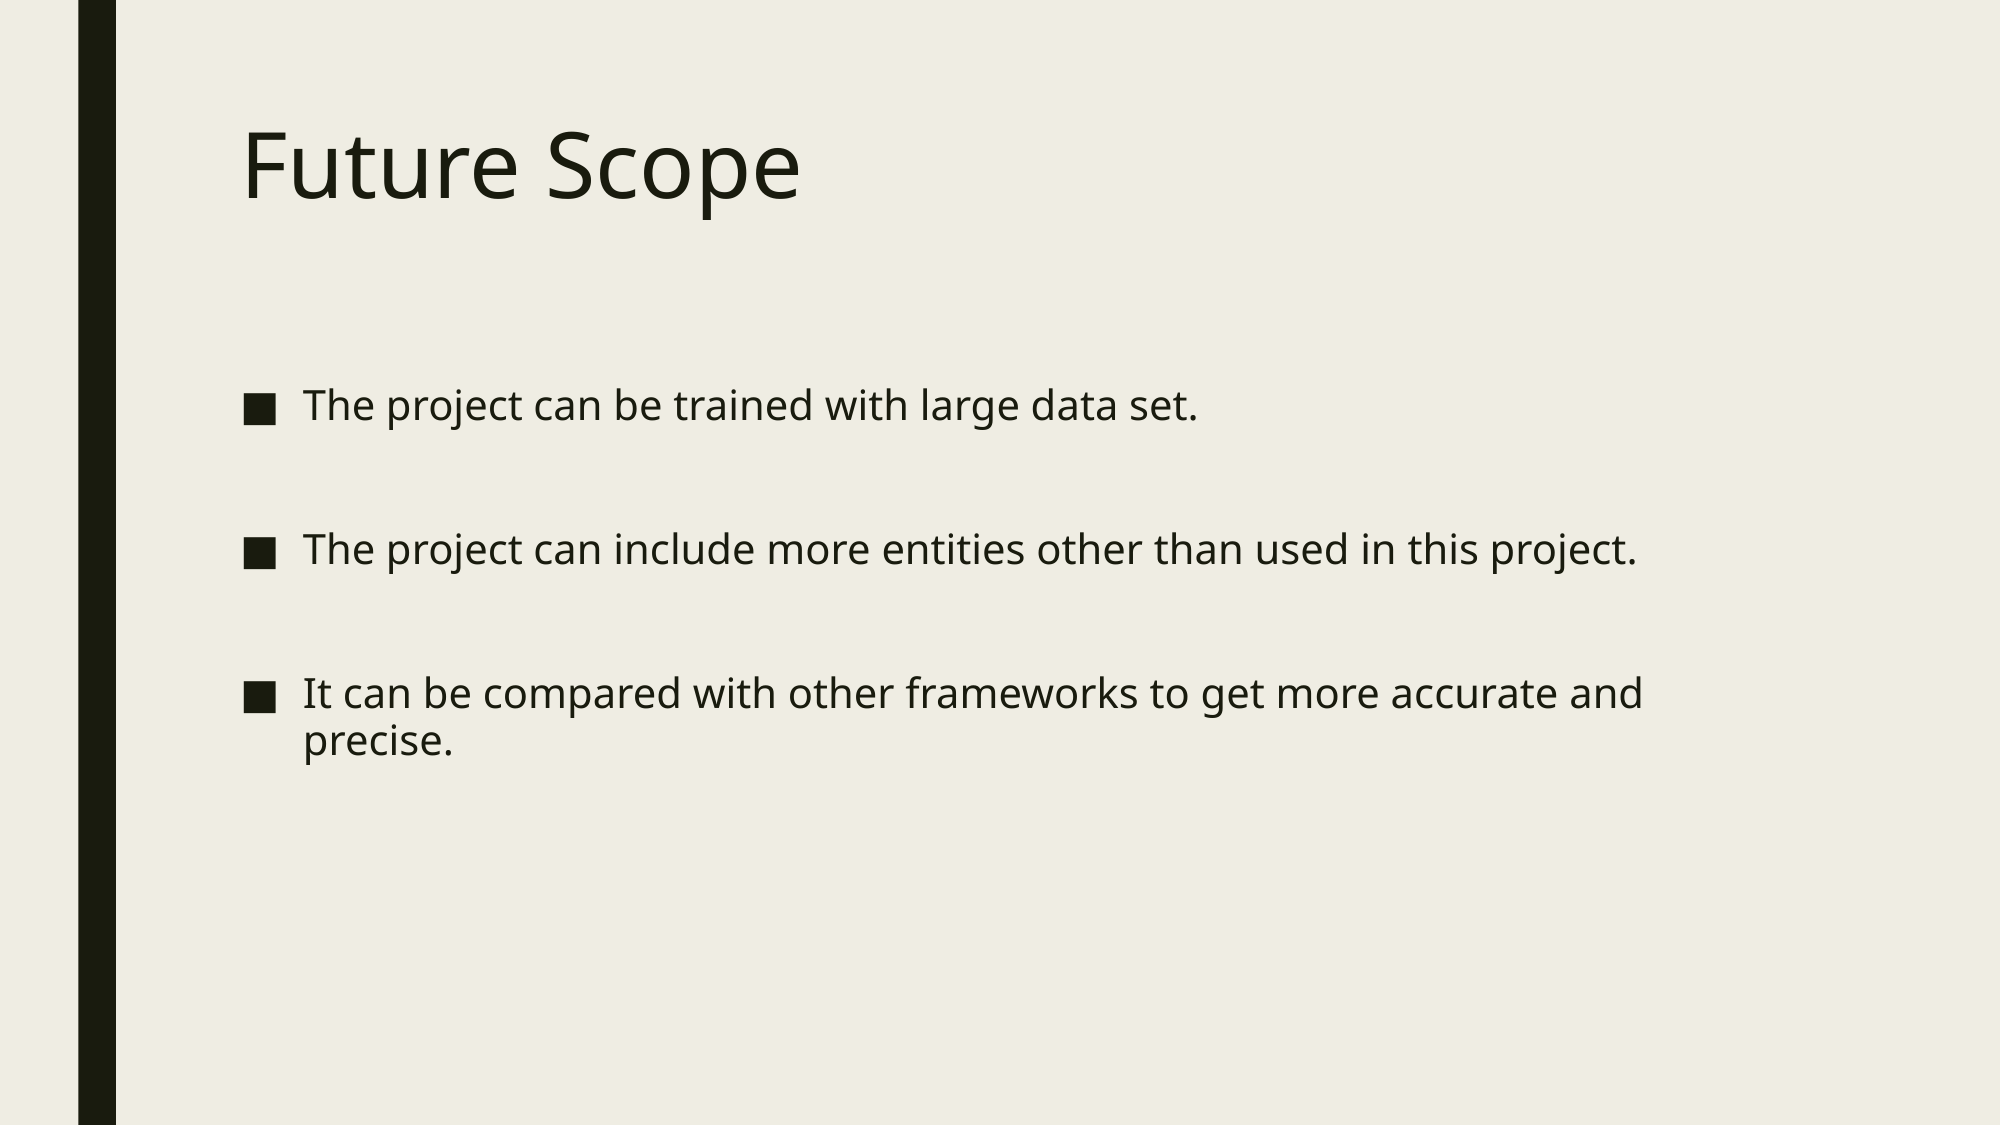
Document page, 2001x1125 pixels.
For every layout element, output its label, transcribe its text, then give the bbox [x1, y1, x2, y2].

list The project can be trained with large data set. The project can include more entities other than used in this project. It can be compared with other frameworks to get more accurate and precise. [225, 375, 1800, 963]
title Future Scope [225, 112, 1800, 357]
